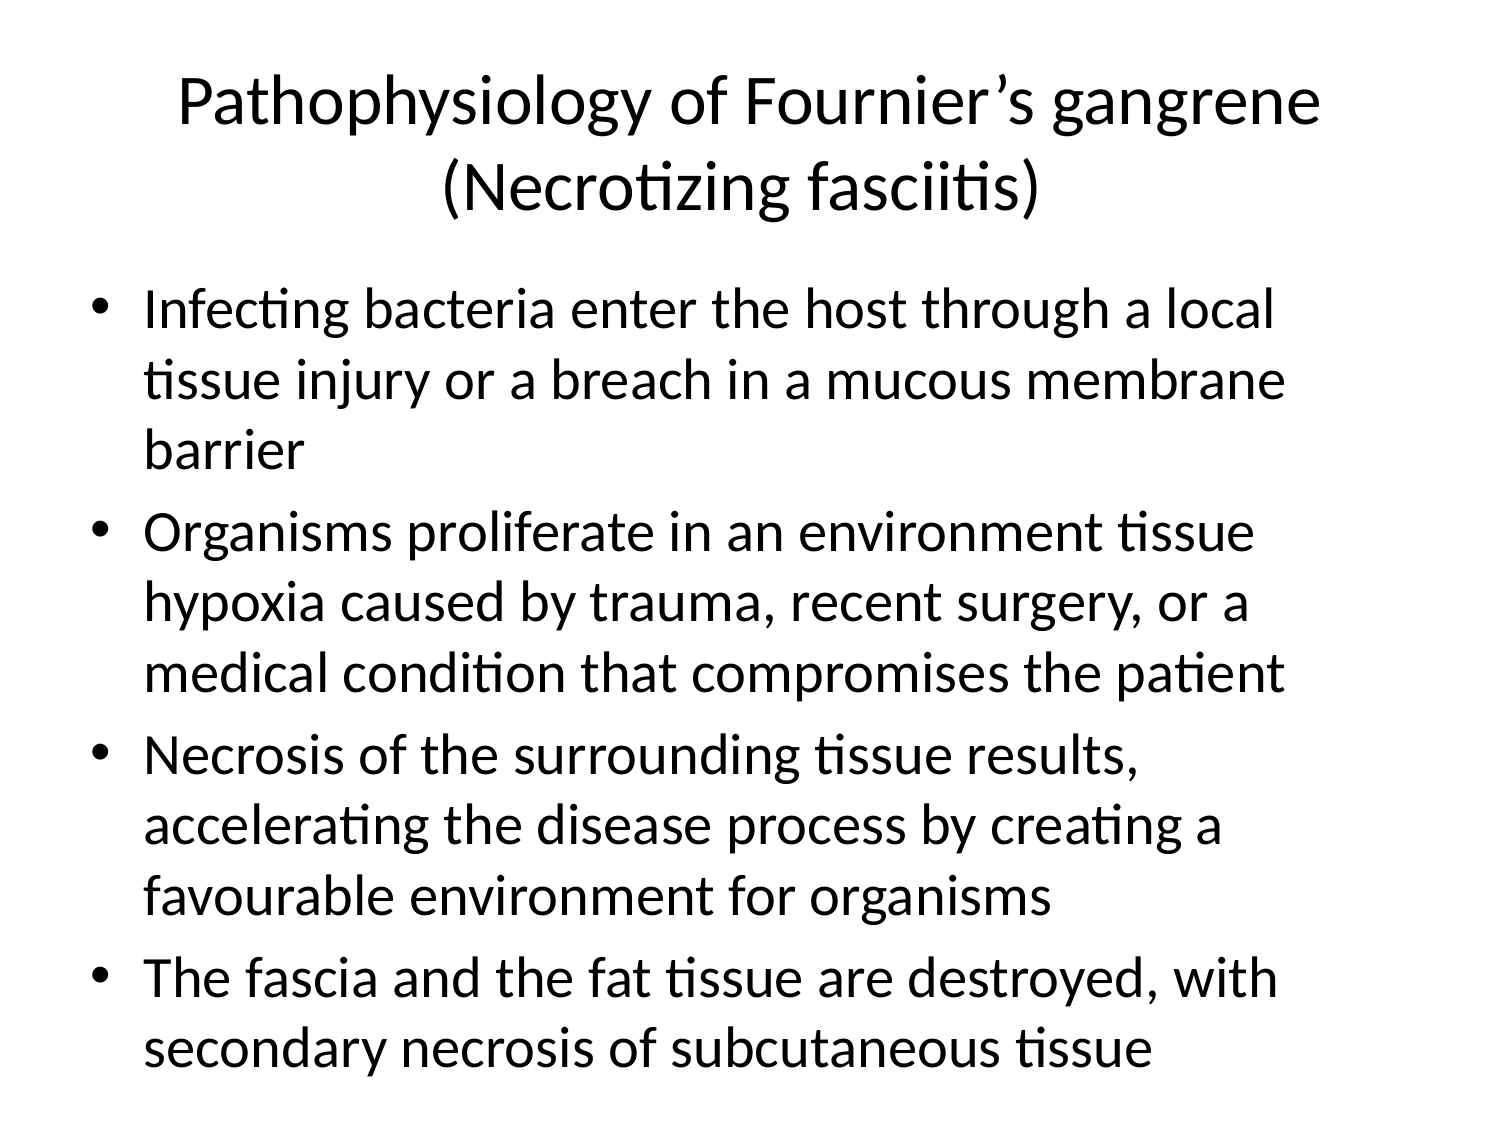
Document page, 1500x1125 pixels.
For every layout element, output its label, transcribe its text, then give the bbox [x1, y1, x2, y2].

list Infecting bacteria enter the host through a local tissue injury or a breach in a mucous membrane barrier Organisms proliferate in an environment tissue hypoxia caused by trauma, recent surgery, or a medical condition that compromises the patient Necrosis of the surrounding tissue results, accelerating the disease process by creating a favourable environment for organisms The fascia and the fat tissue are destroyed, with secondary necrosis of subcutaneous tissue [75, 262, 1425, 1088]
title Pathophysiology of Fournier’s gangrene (Necrotizing fasciitis) [75, 45, 1425, 233]
